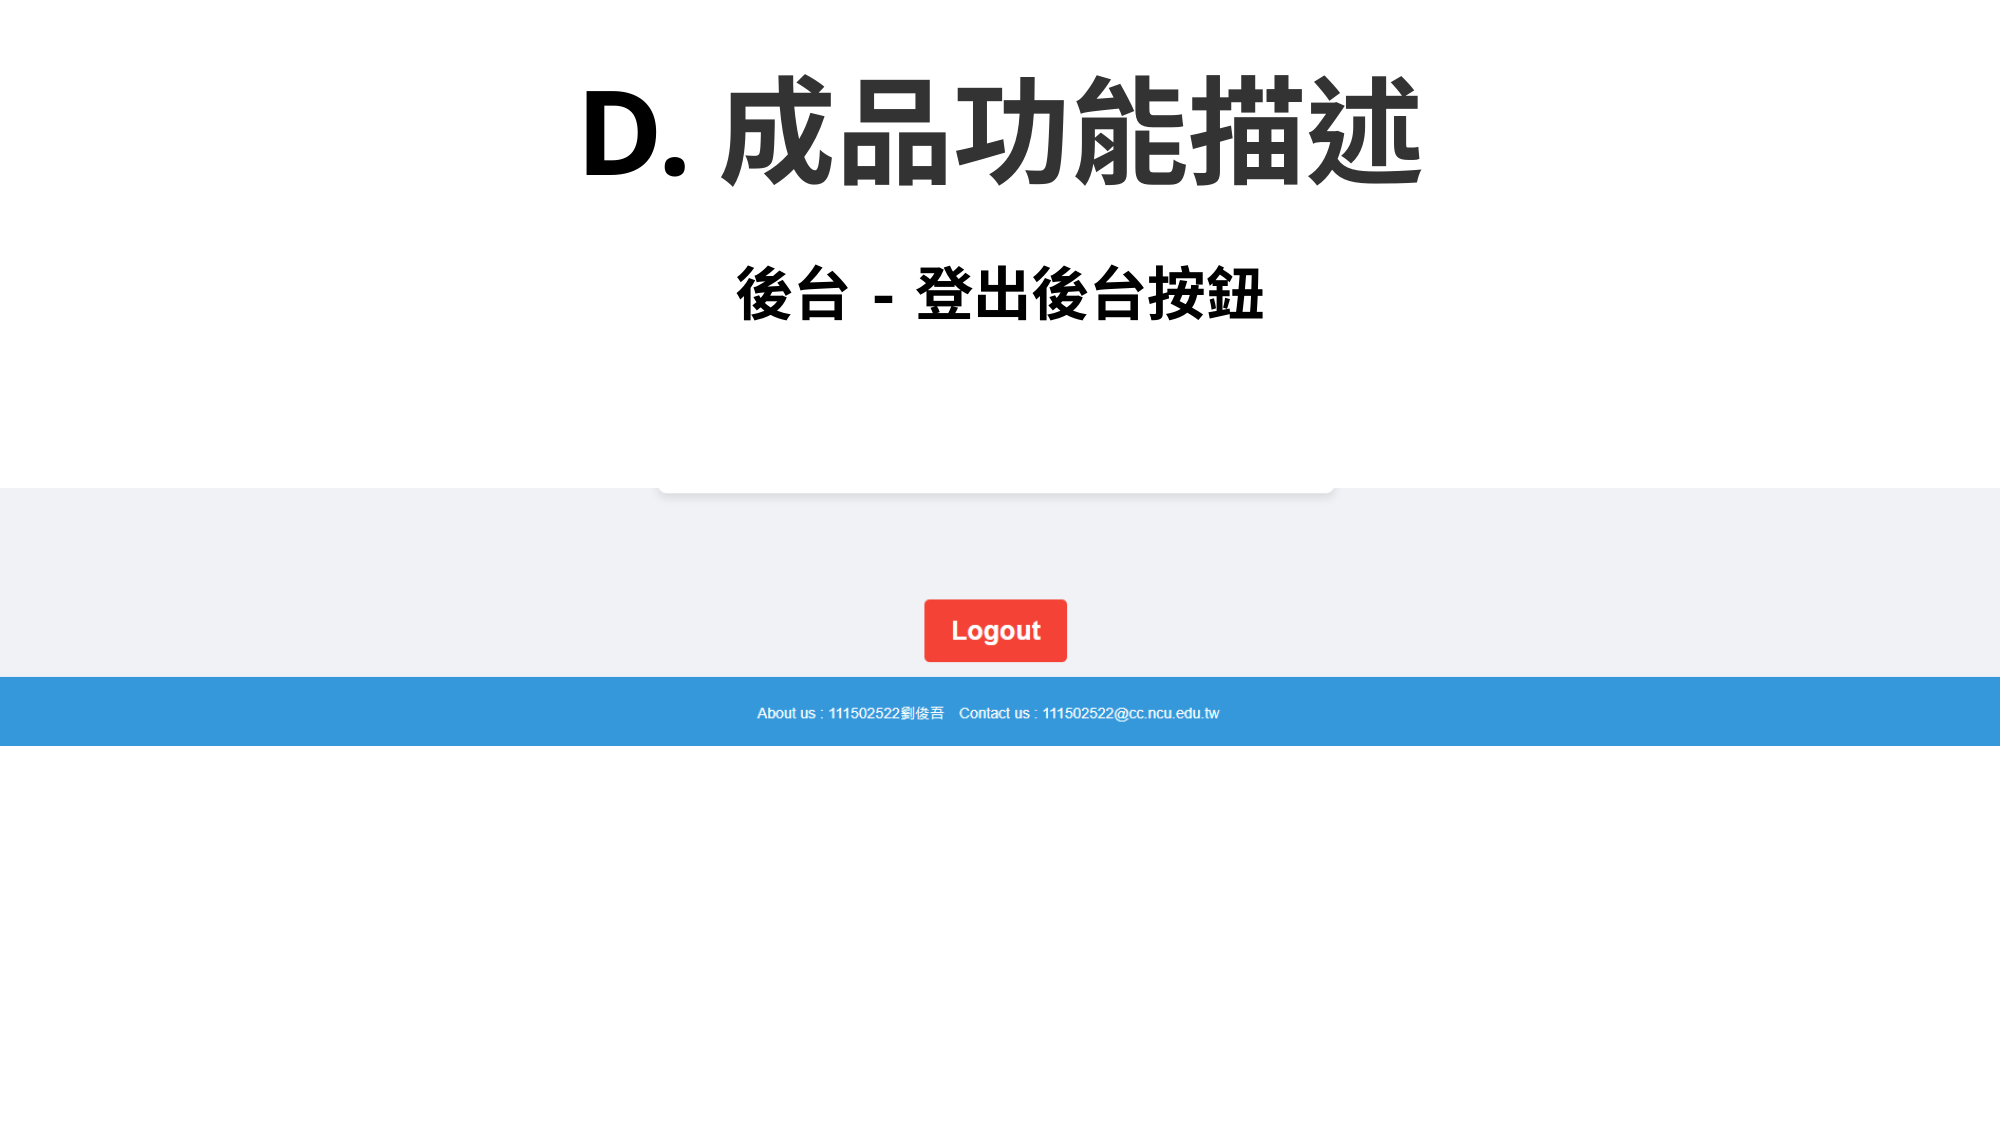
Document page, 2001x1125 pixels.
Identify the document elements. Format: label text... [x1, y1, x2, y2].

text_box 後台-登出後台按鈕 [449, 249, 1551, 335]
title D.成品功能描述 [249, 65, 1750, 209]
picture [0, 488, 2000, 746]
